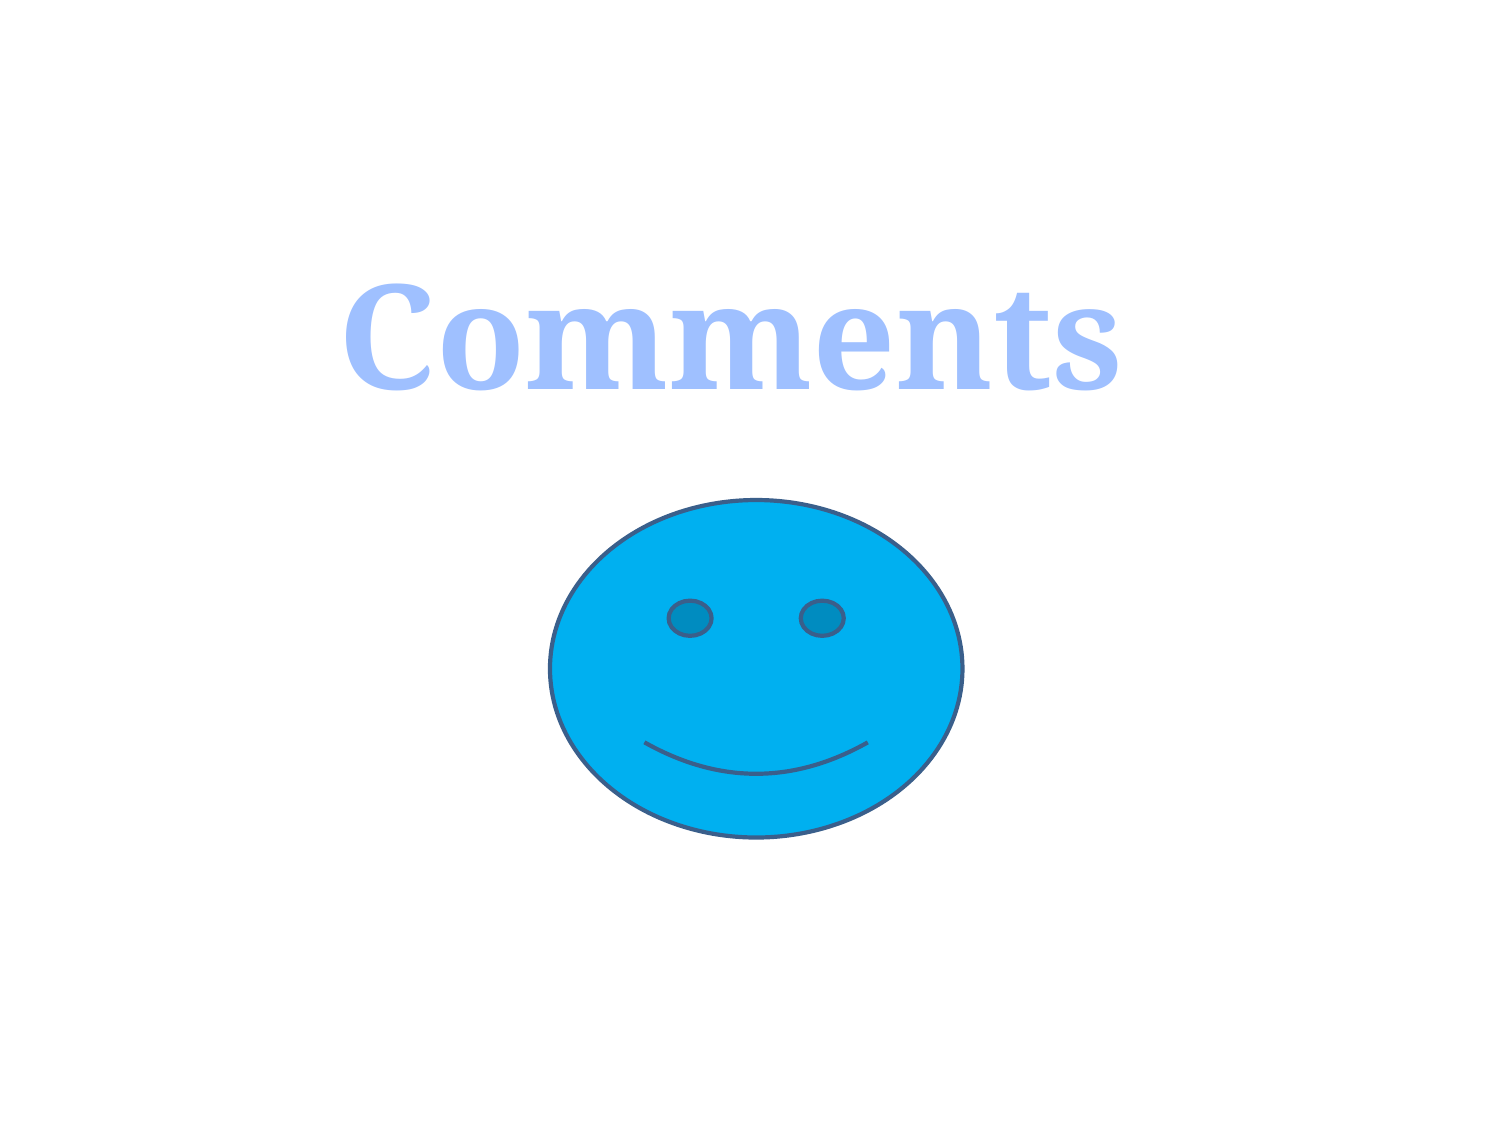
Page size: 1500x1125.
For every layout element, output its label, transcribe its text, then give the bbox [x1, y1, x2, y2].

text_box Comments [260, 160, 1203, 503]
text_box [547, 497, 965, 840]
